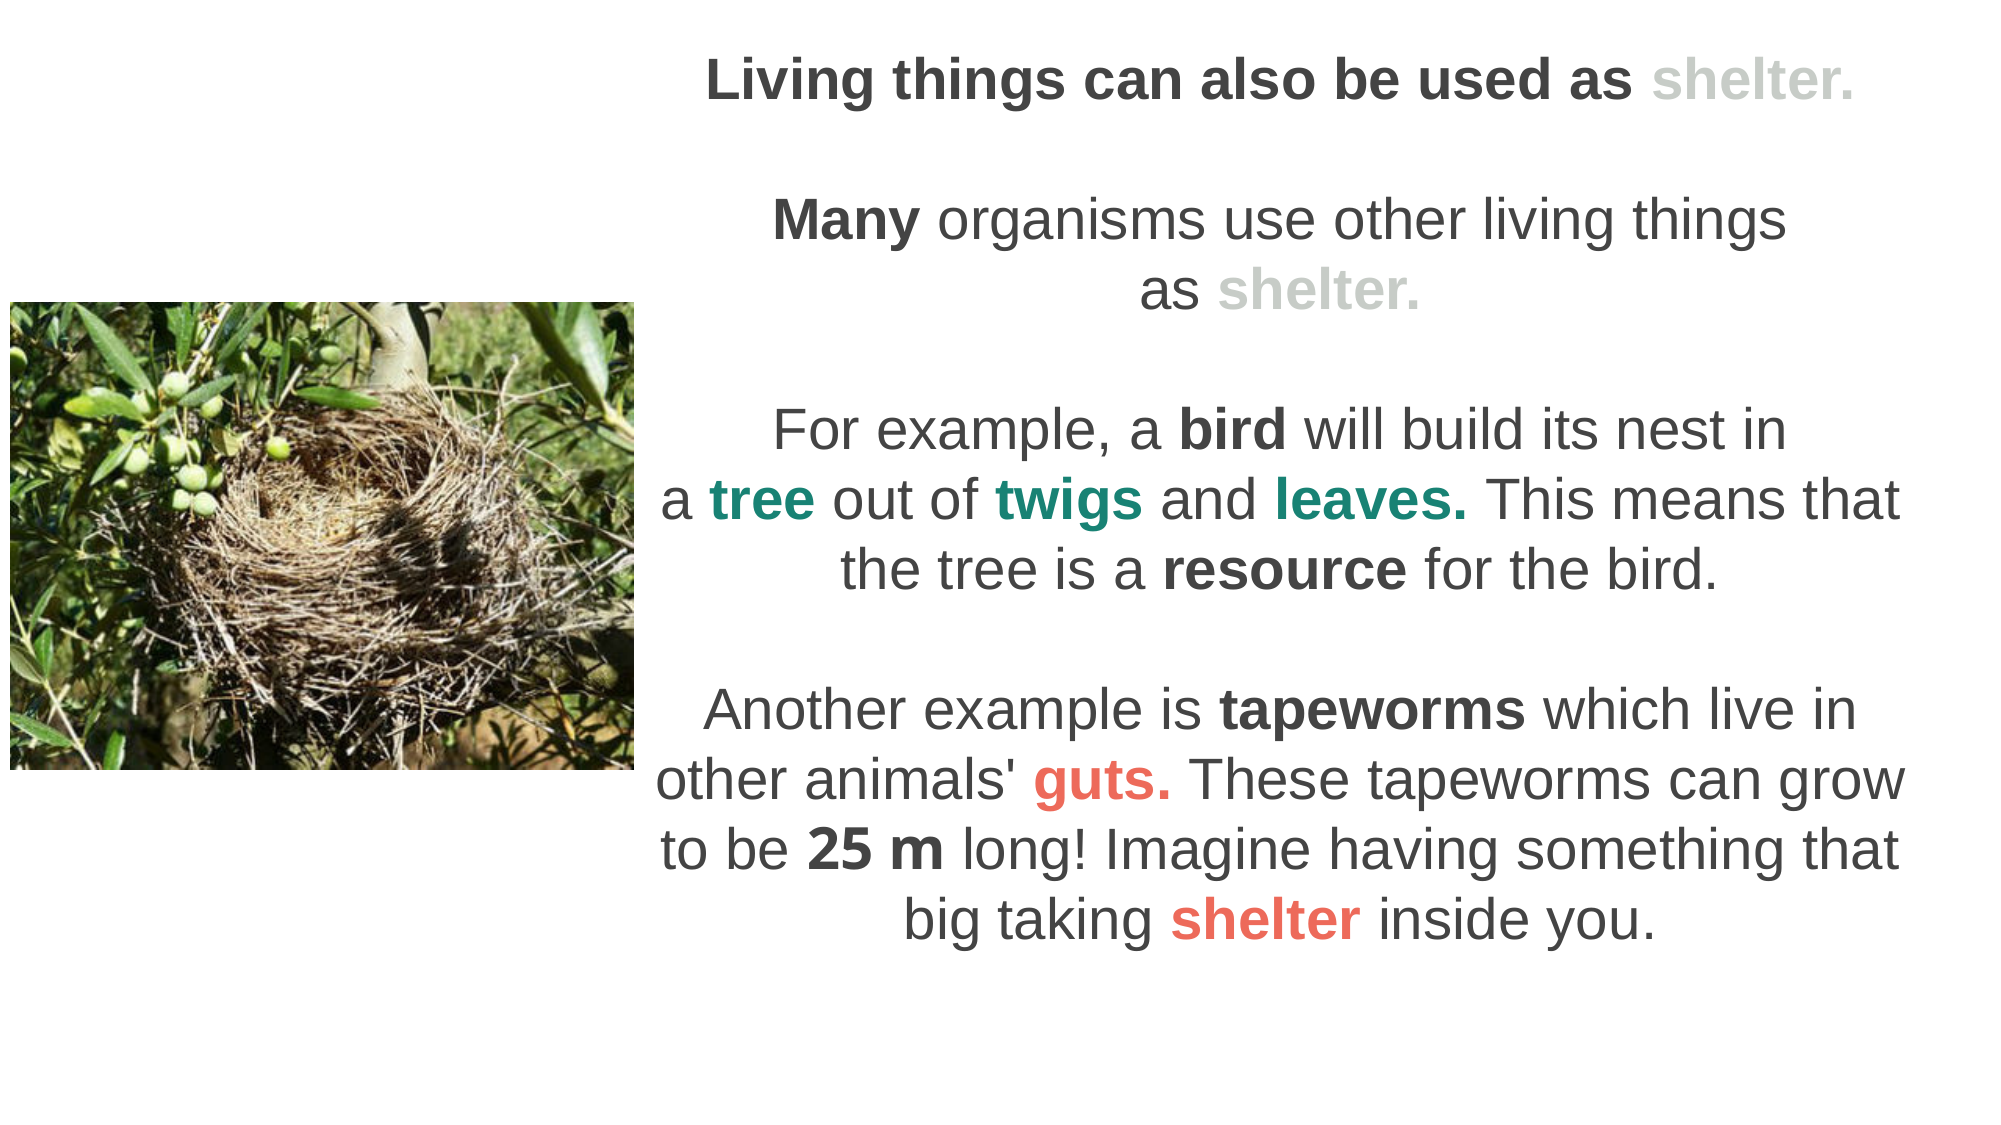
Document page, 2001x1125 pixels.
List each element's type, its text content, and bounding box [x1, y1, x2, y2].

text_box Living things can also be used as shelter. Many organisms use other living things as shelter. For example, a bird will build its nest in a tree out of twigs and leaves. This means that the tree is a resource for the bird. Another example is tapeworms which live in other animals' guts. These tapeworms can grow to be 25 m long! Imagine having something that big taking shelter inside you. [633, 33, 1928, 1029]
picture [10, 302, 634, 770]
